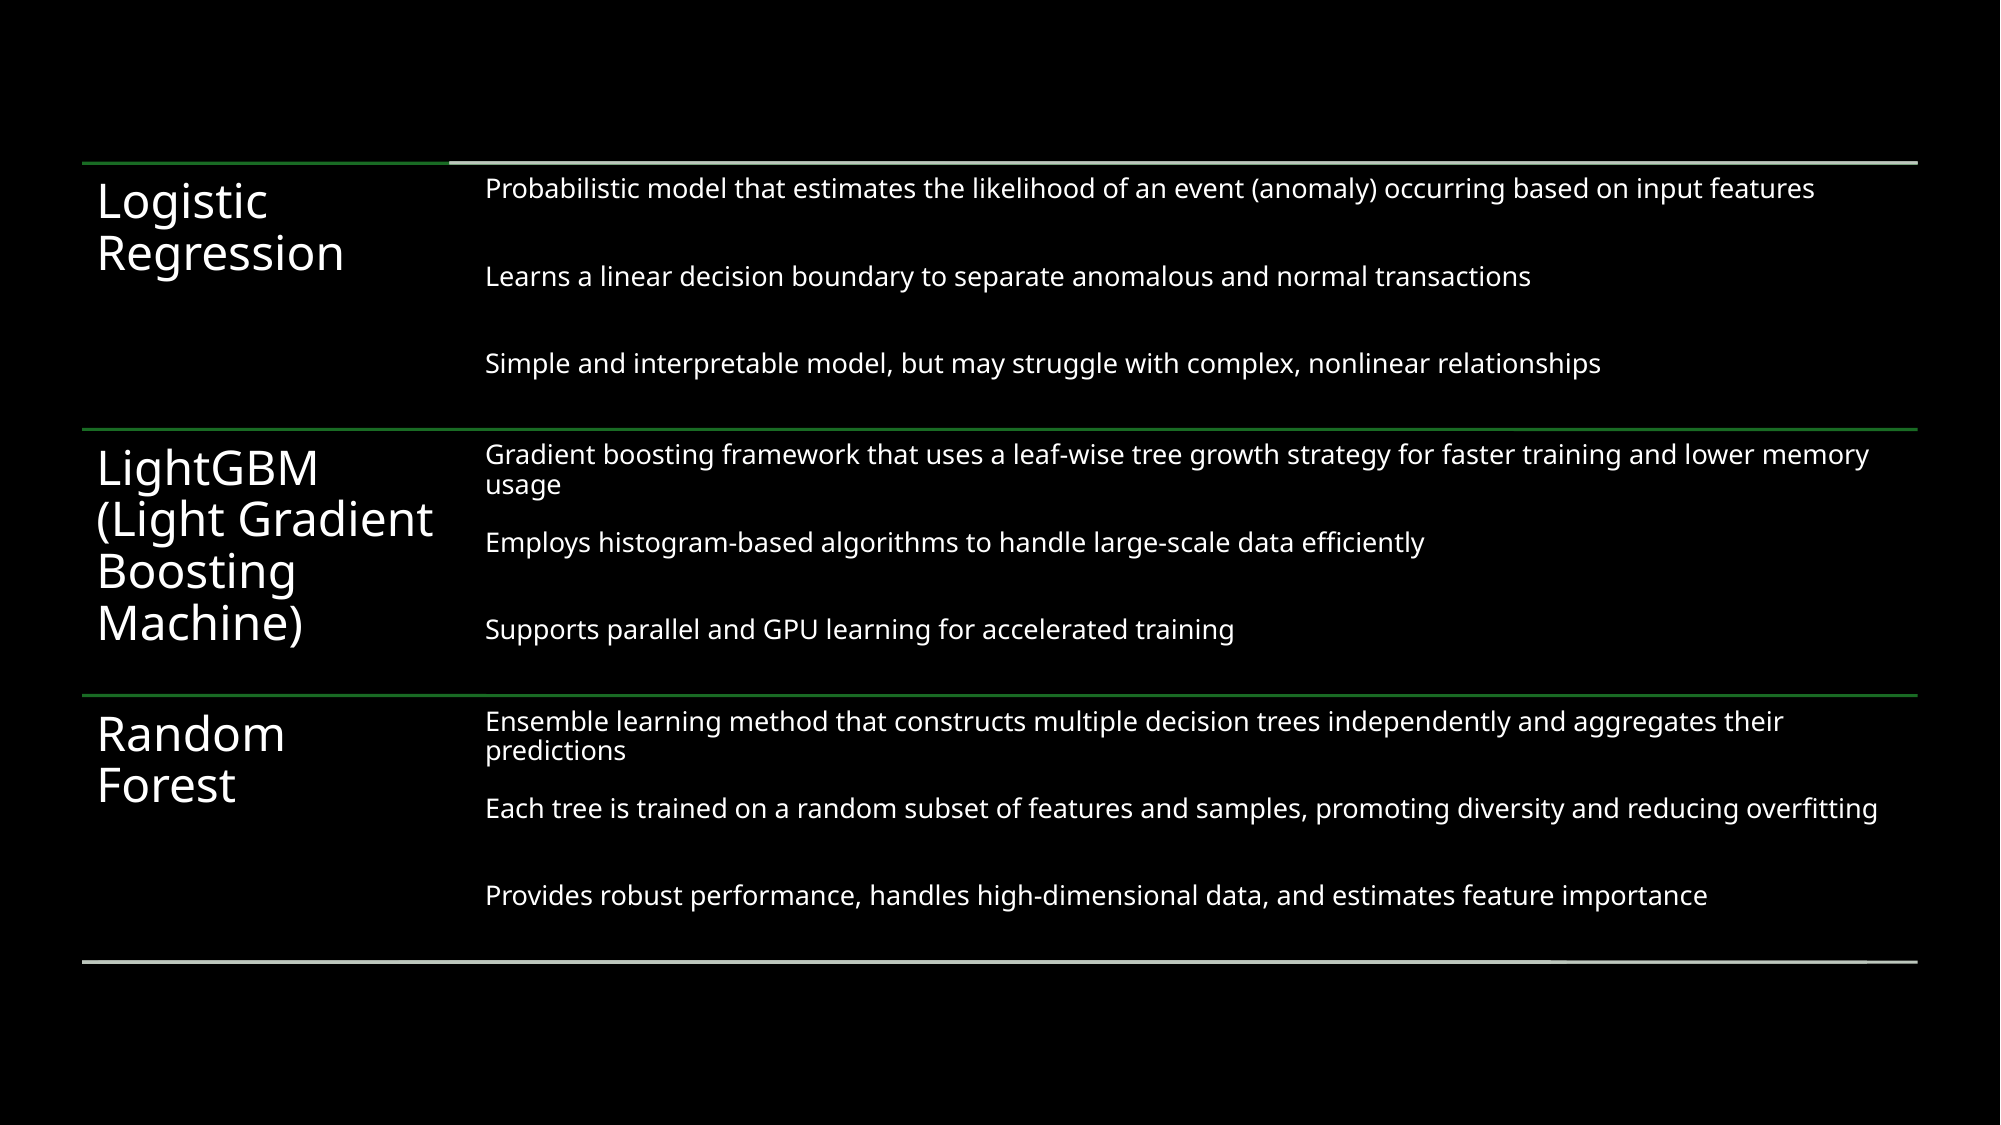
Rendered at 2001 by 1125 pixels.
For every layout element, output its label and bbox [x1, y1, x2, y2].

text_box [81, 162, 1919, 963]
